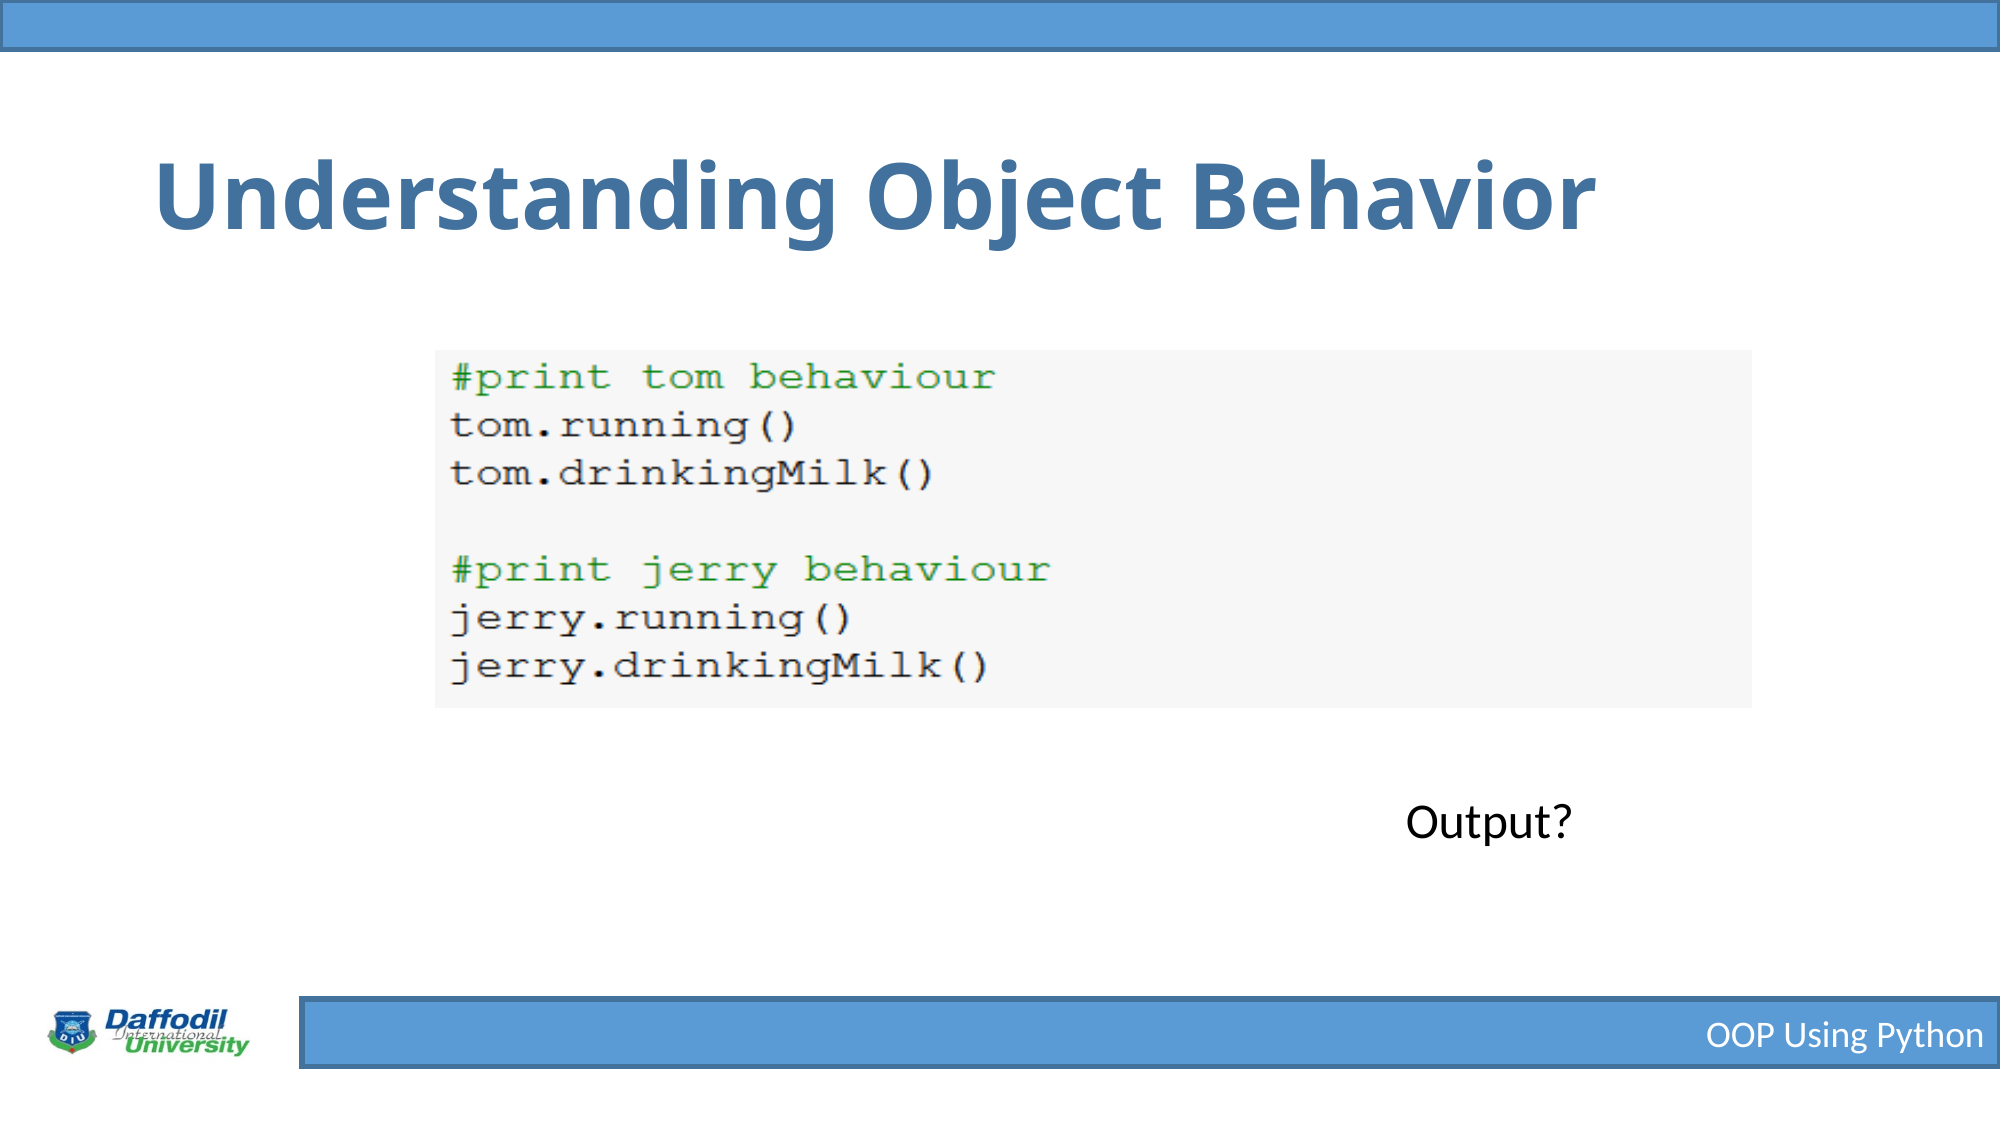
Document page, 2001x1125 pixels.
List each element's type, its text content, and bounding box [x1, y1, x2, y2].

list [47, 964, 250, 1102]
text_box [0, 0, 2000, 51]
text_box Output? [1391, 781, 1720, 856]
text_box OOP Using Python [301, 998, 2000, 1068]
picture [434, 350, 1752, 708]
title Understanding Object Behavior [137, 122, 1863, 278]
